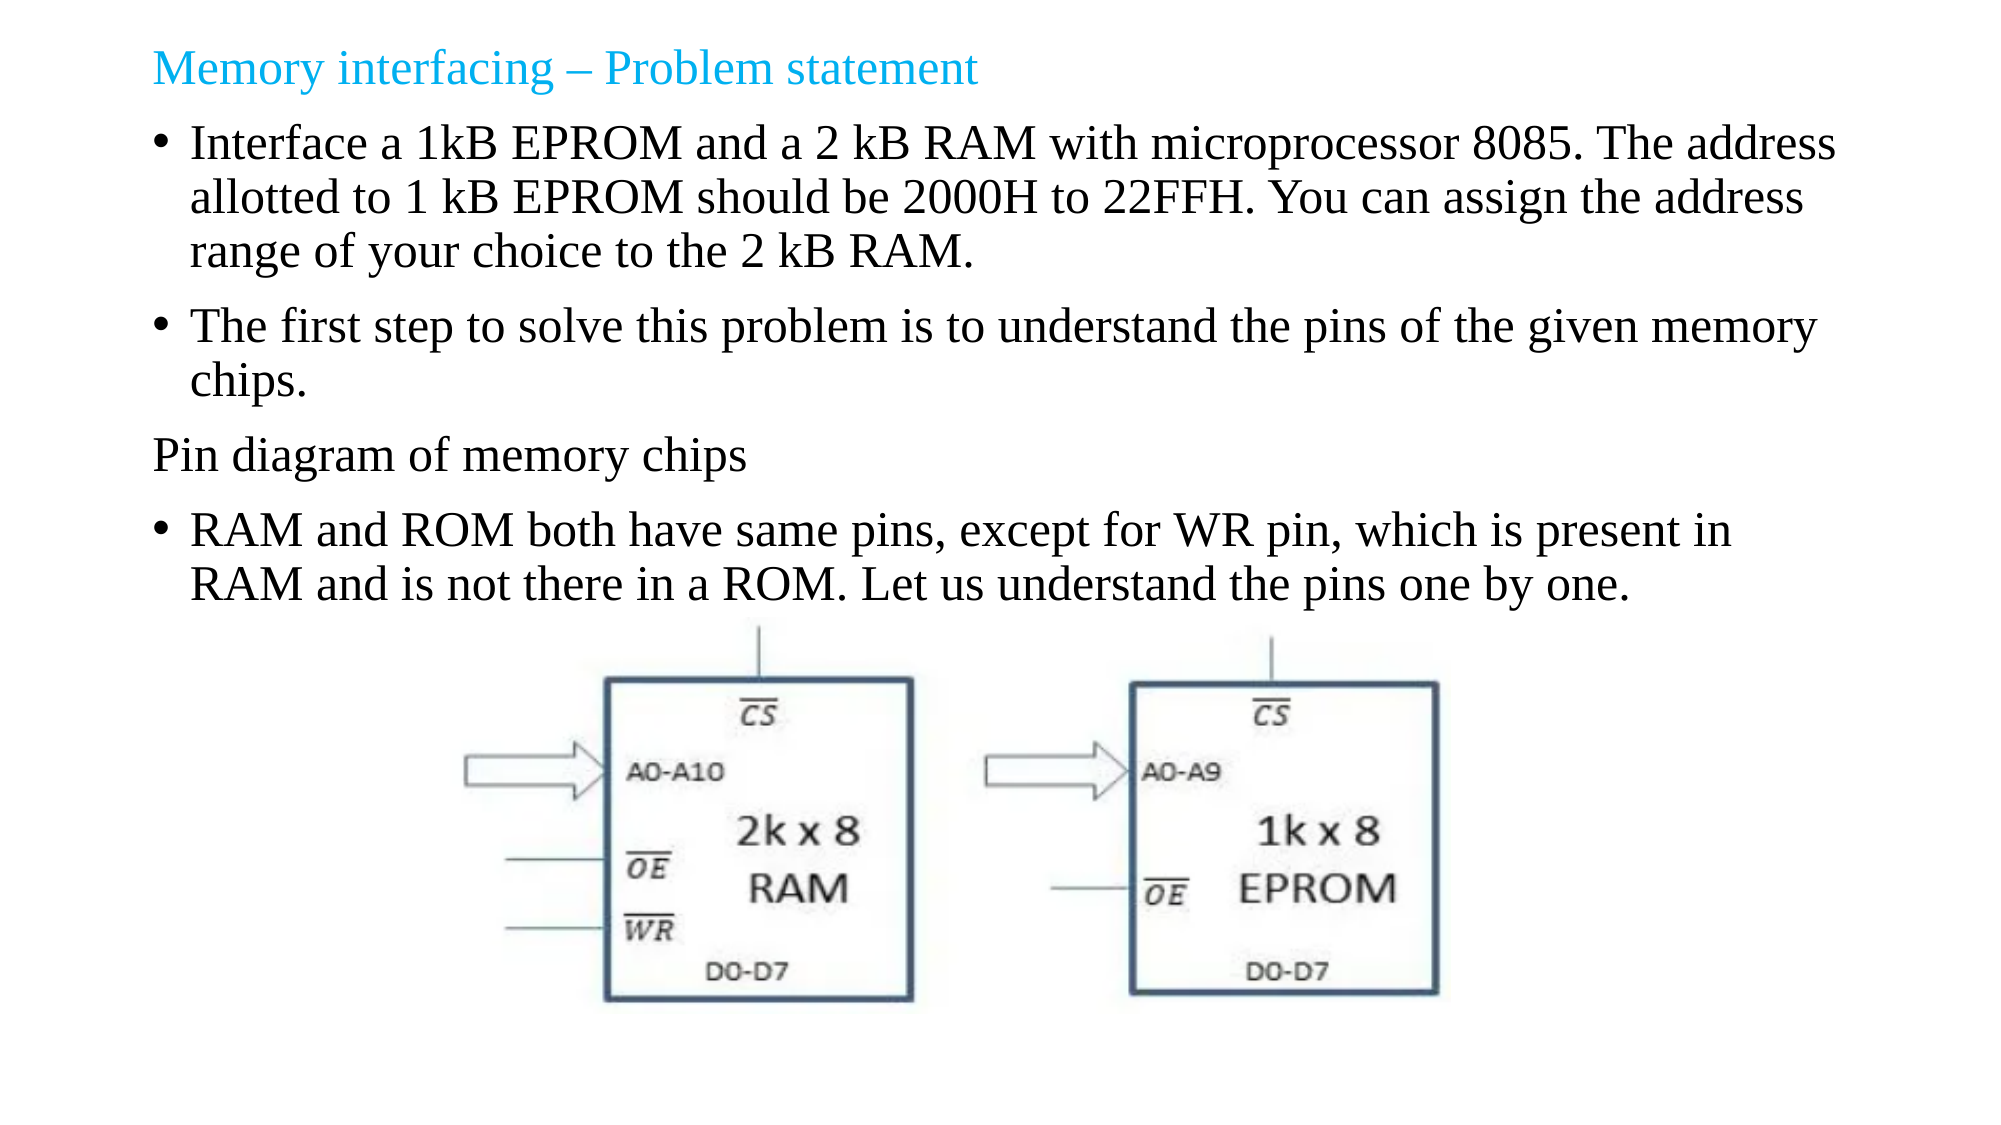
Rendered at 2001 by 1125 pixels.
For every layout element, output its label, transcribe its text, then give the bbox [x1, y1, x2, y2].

picture [437, 617, 1451, 1014]
list Memory interfacing – Problem statement Interface a 1kB EPROM and a 2 kB RAM with microprocessor 8085. The address allotted to 1 kB EPROM should be 2000H to 22FFH. You can assign the address range of your choice to the 2 kB RAM. The first step to solve this problem is to understand the pins of the given memory chips. Pin diagram of memory chips RAM and ROM both have same pins, except for WR pin, which is present in RAM and is not there in a ROM. Let us understand the pins one by one. [137, 34, 1863, 1014]
